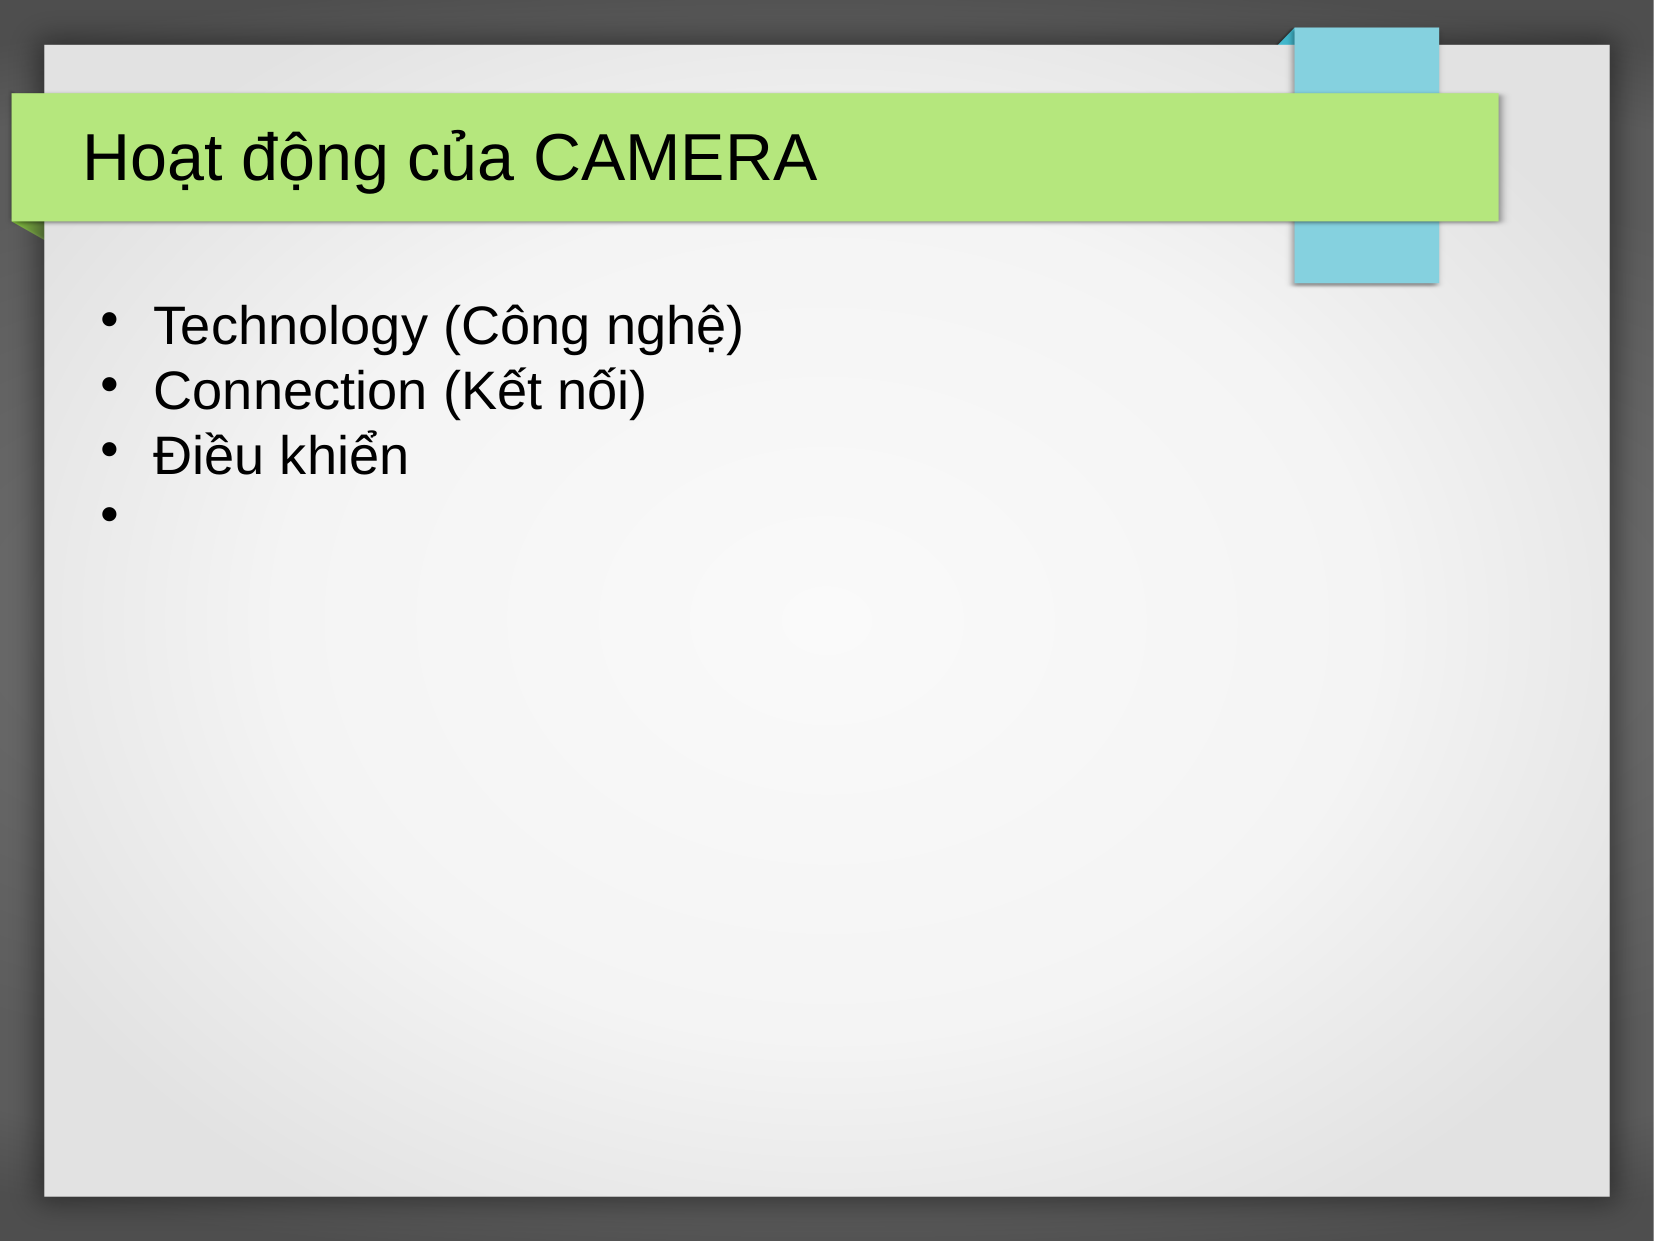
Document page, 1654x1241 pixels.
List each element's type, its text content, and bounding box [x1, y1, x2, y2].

text_box Hoạt động của CAMERA [82, 94, 1264, 213]
text_box Technology (Công nghệ) Connection (Kết nối) Điều khiển [82, 290, 1571, 1010]
picture [0, 0, 1654, 1241]
